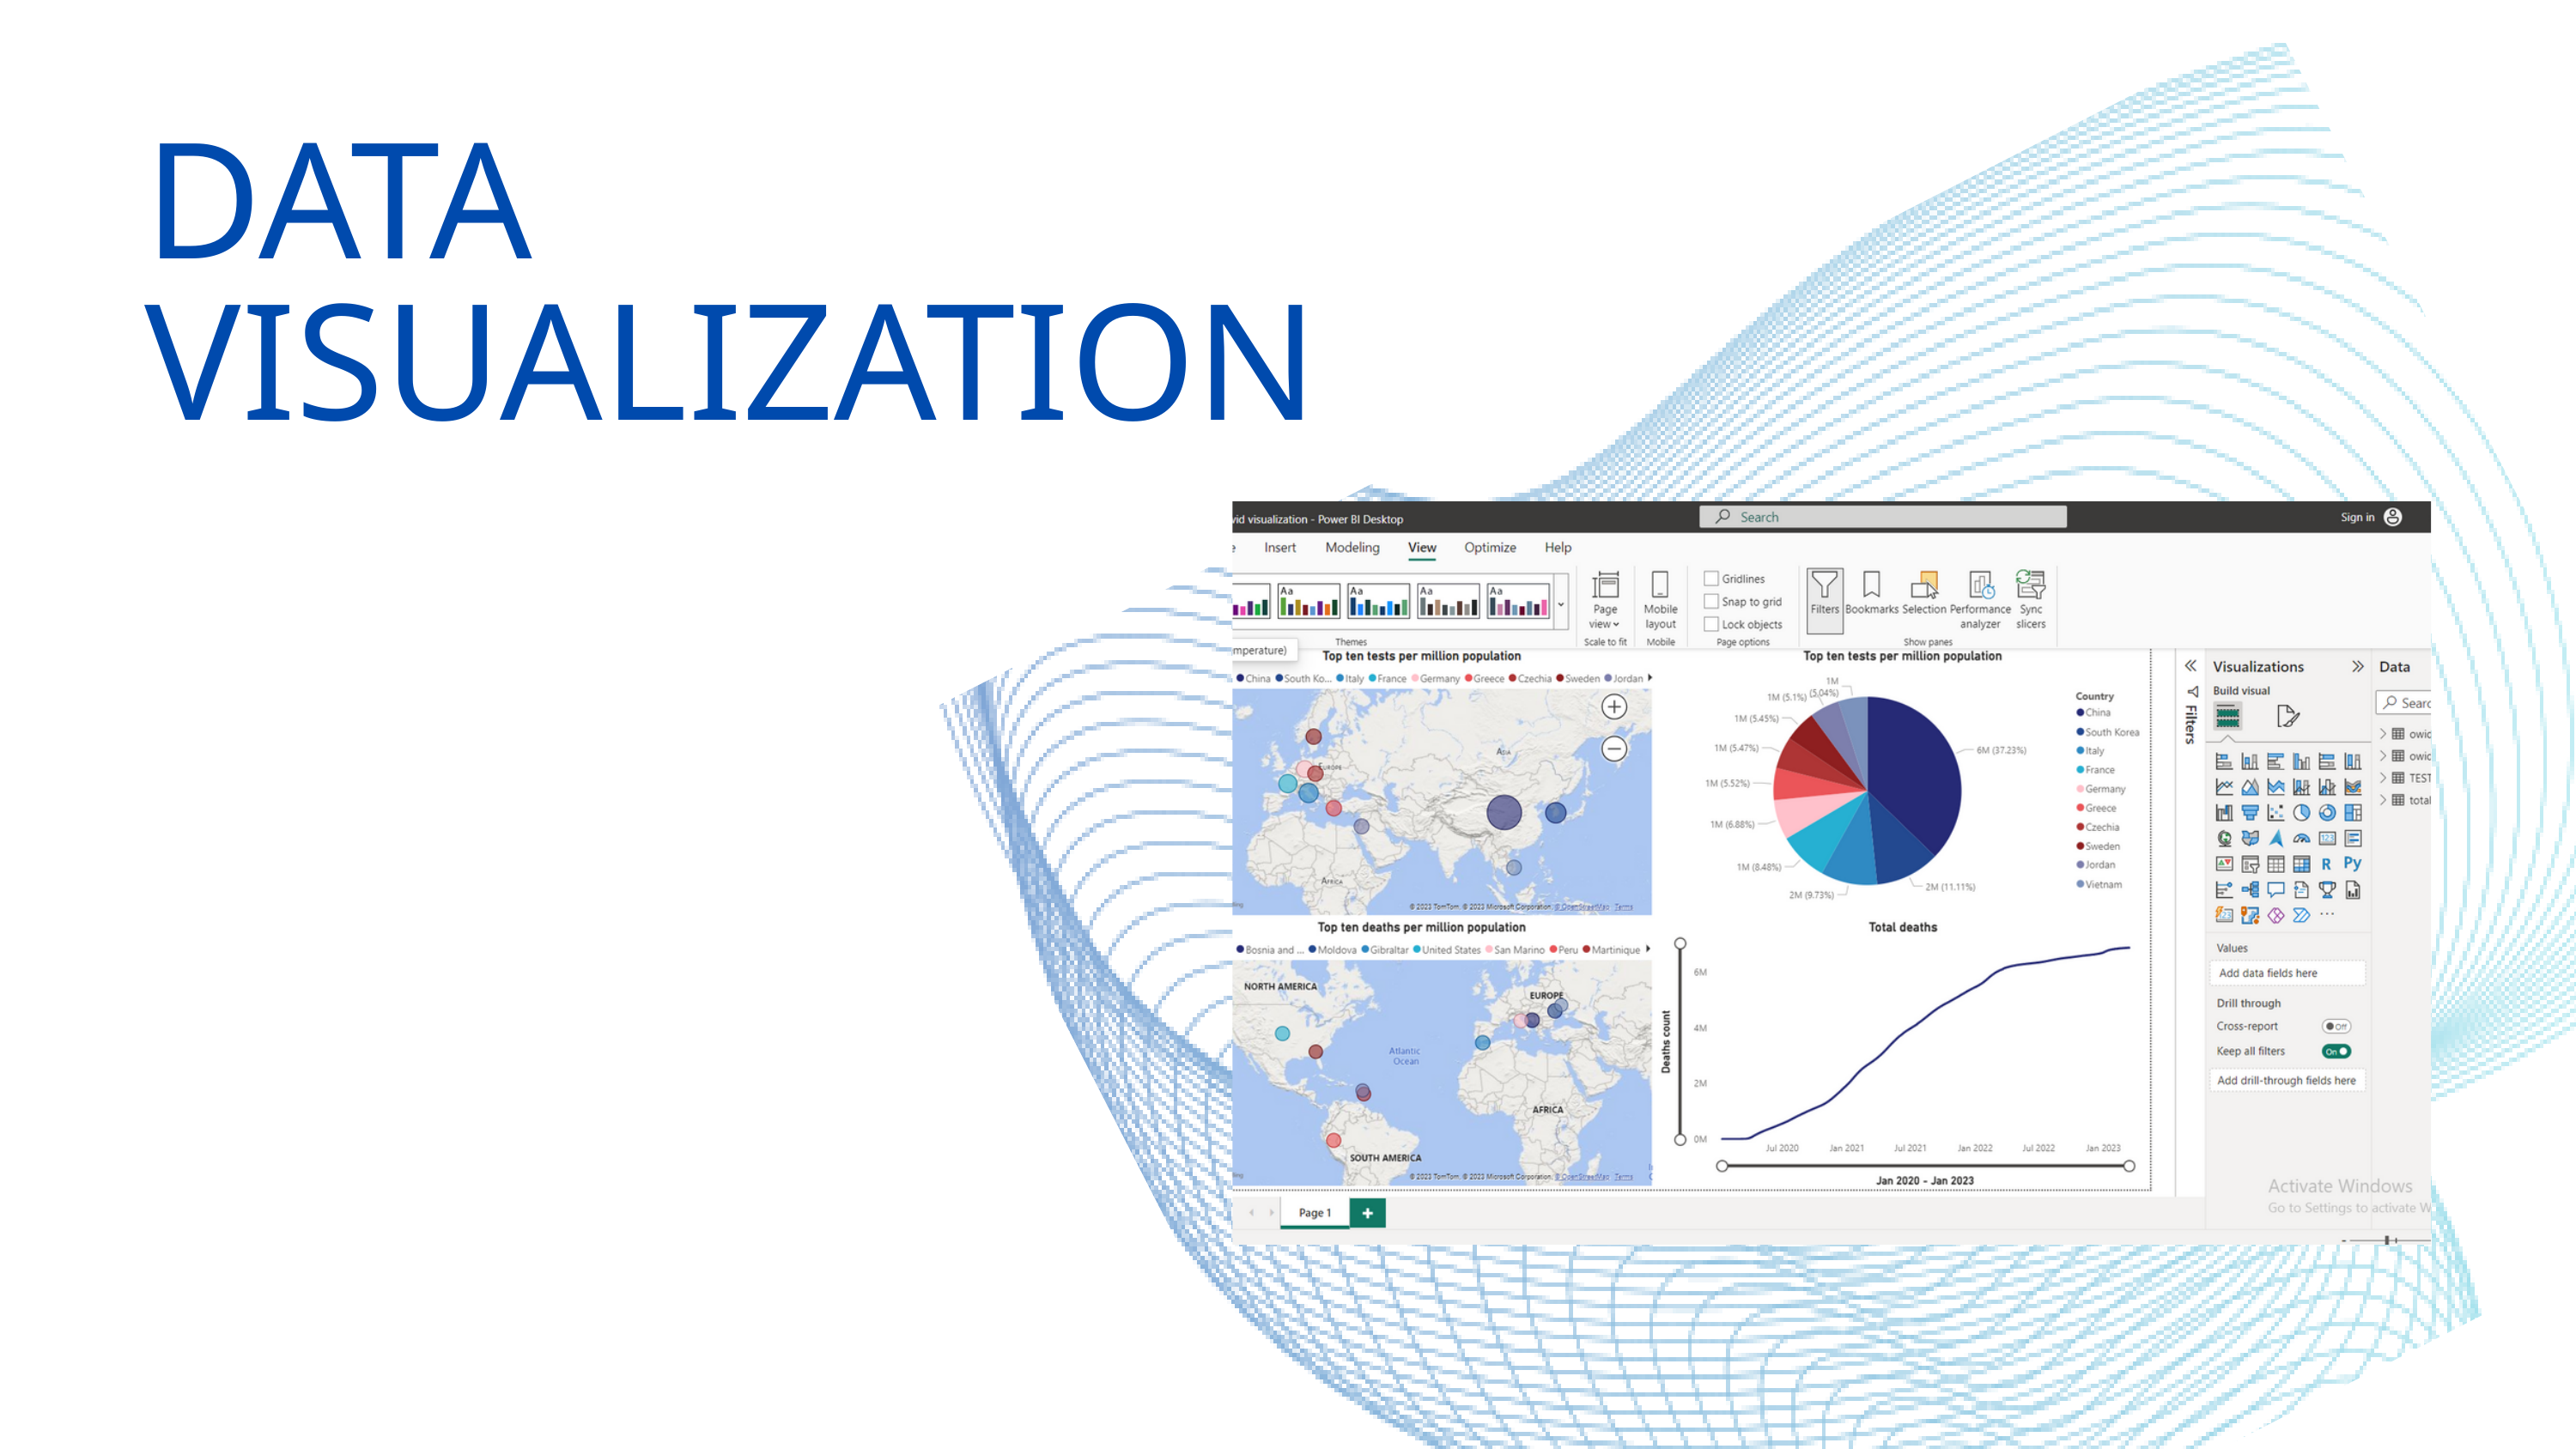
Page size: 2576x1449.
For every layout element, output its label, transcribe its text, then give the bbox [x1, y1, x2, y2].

text_box [909, 21, 2576, 1449]
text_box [1232, 501, 2432, 1245]
text_box DATA VISUALIZATION [144, 130, 1742, 452]
